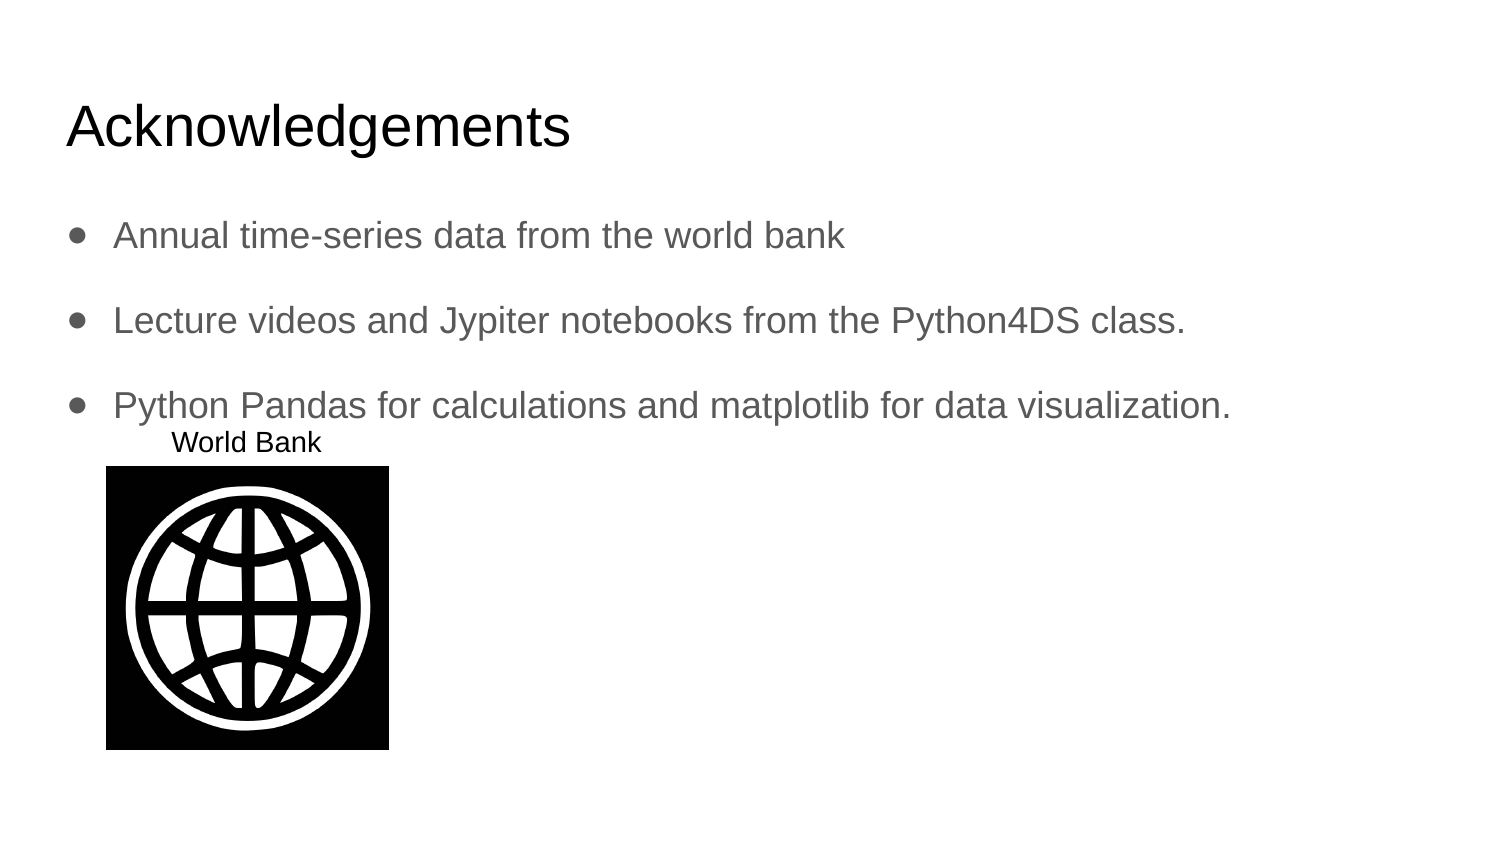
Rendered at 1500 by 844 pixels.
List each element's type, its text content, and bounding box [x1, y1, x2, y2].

text_box World Bank [156, 416, 526, 466]
picture [105, 466, 390, 750]
list Annual time-series data from the world bank Lecture videos and Jypiter notebooks from the Python4DS class. Python Pandas for calculations and matplotlib for data visualization. [51, 189, 1449, 750]
title Acknowledgements [51, 72, 1449, 167]
